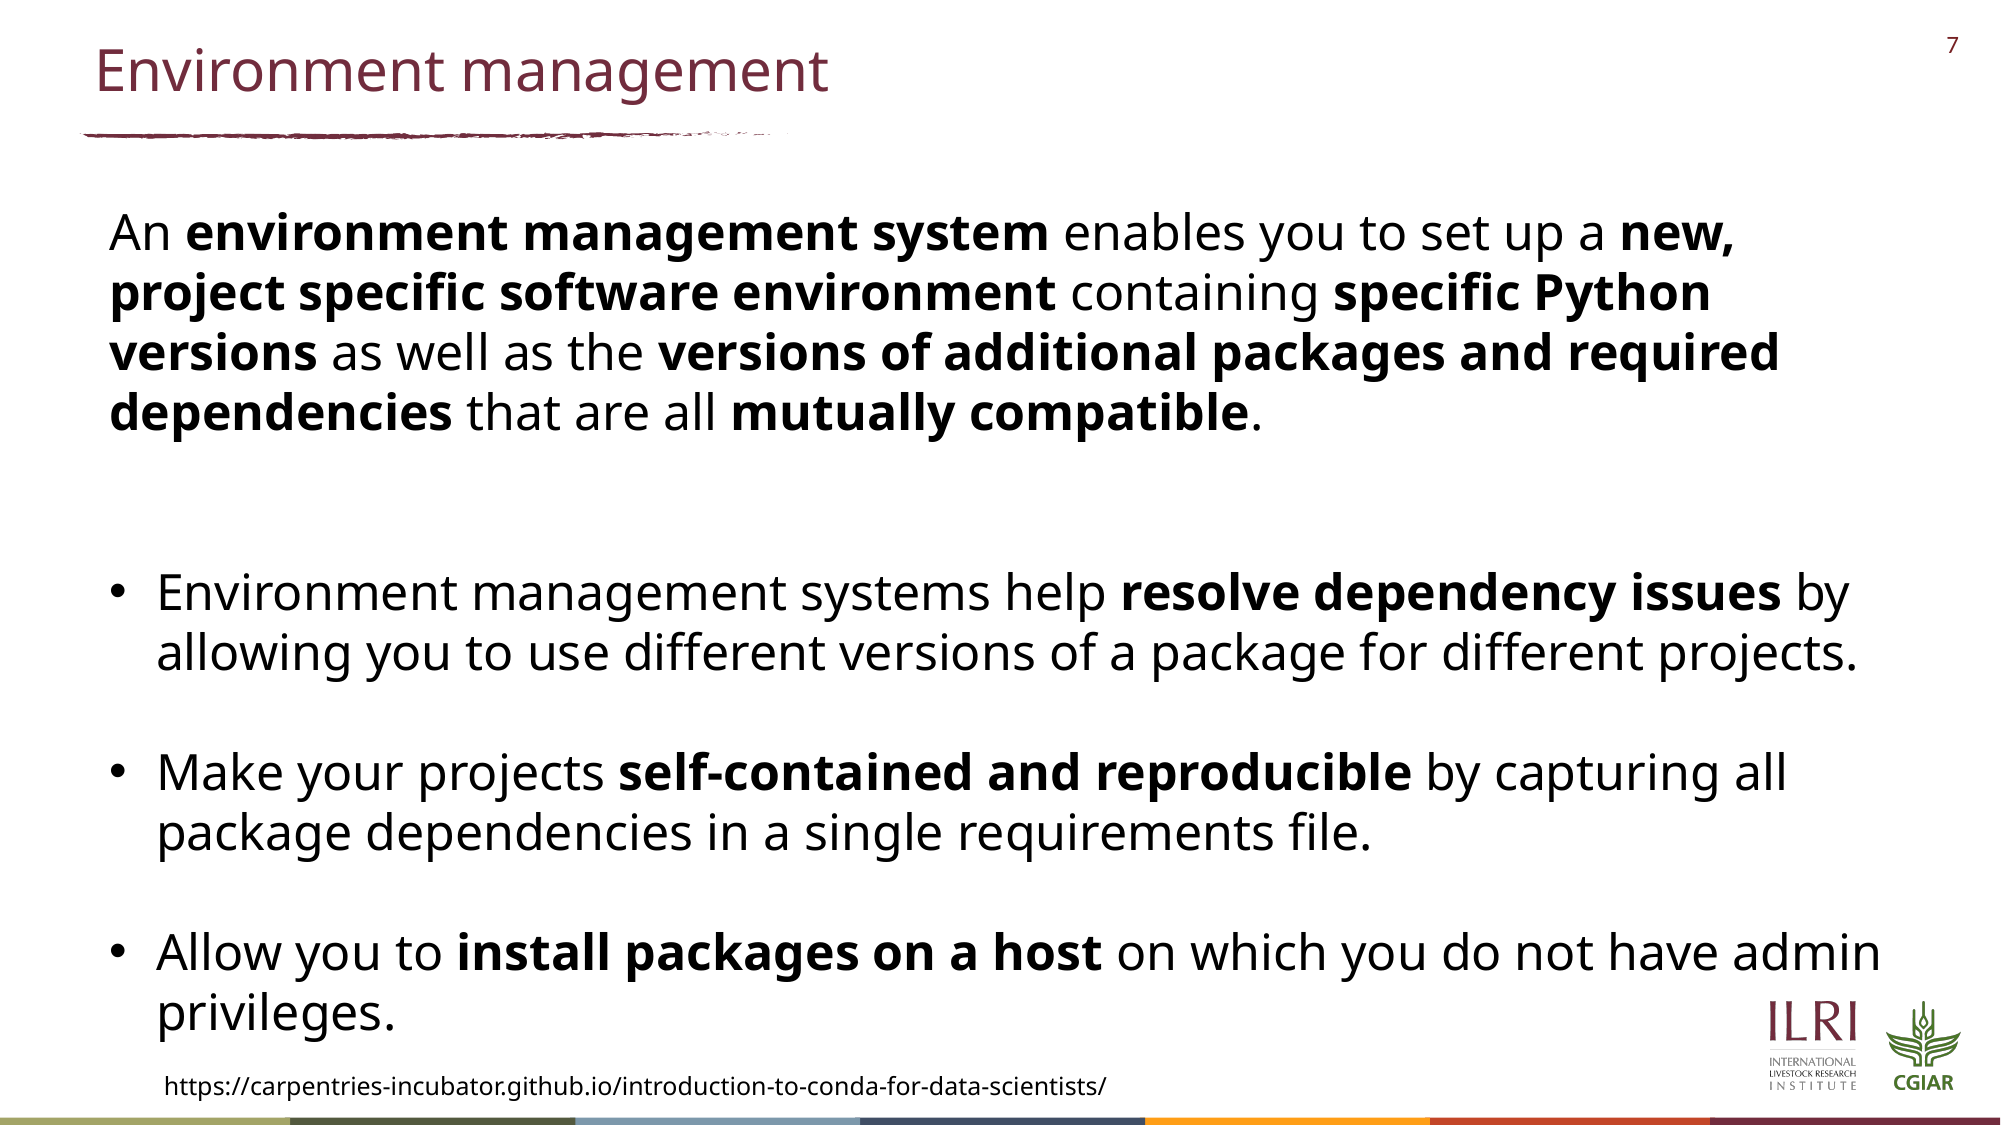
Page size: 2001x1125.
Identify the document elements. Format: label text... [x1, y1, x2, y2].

text_box An environment management system enables you to set up a new, project specific software environment containing specific Python versions as well as the versions of additional packages and required dependencies that are all mutually compatible. Environment management systems help resolve dependency issues by allowing you to use different versions of a package for different projects. Make your projects self-contained and reproducible by capturing all package dependencies in a single requirements file. Allow you to install packages on a host on which you do not have admin privileges. [94, 193, 1929, 1049]
picture [79, 131, 788, 140]
text_box https://carpentries-incubator.github.io/introduction-to-conda-for-data-scientists/ [149, 1062, 1658, 1108]
text_box Environment management [79, 16, 1248, 111]
picture [1770, 1001, 1961, 1090]
